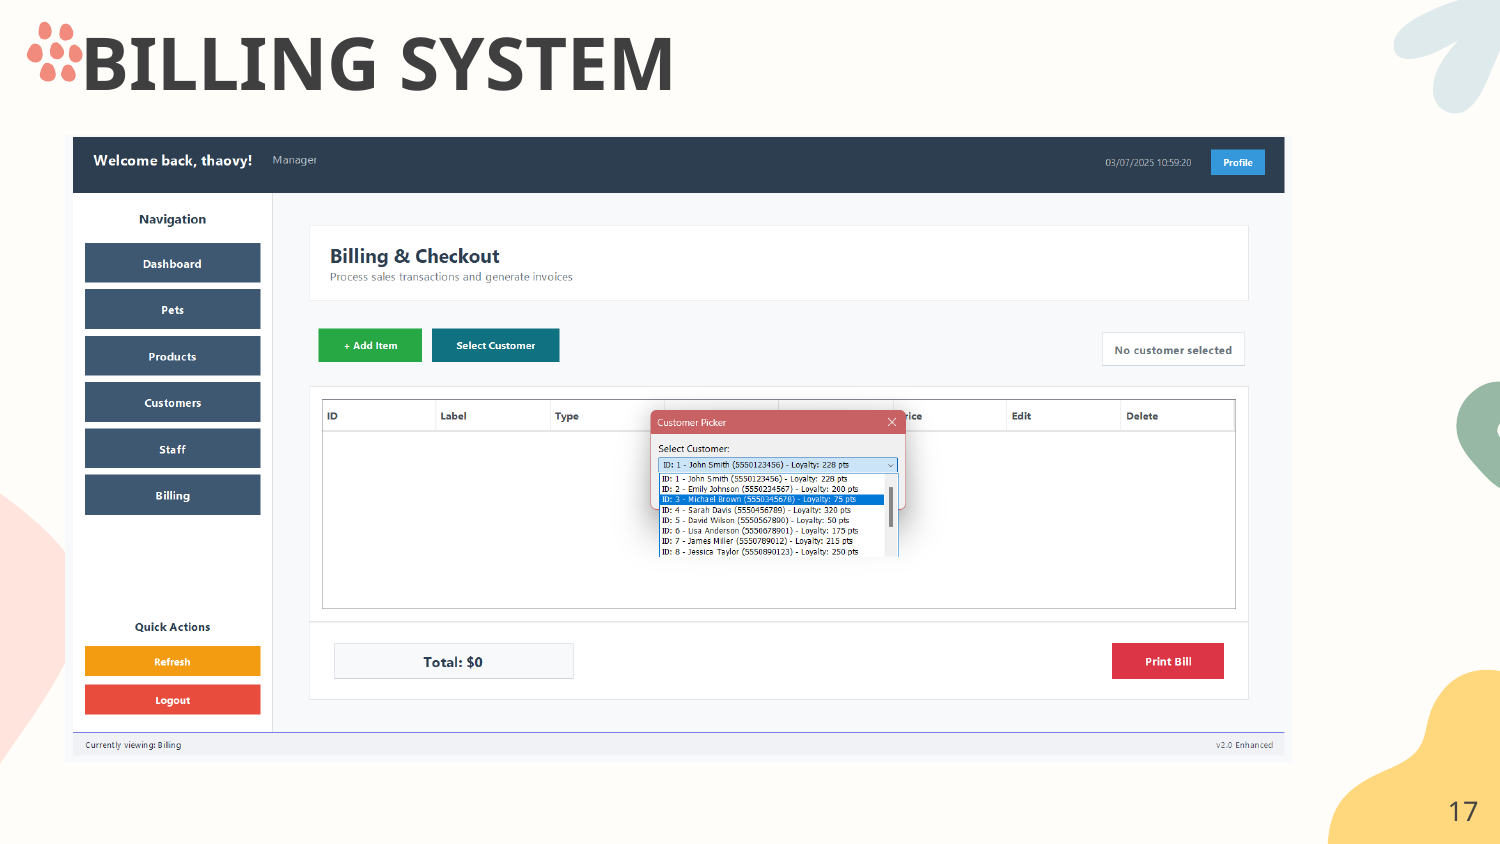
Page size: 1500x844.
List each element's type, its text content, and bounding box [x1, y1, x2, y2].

picture [64, 135, 1330, 788]
title BILLING SYSTEM [65, 14, 1329, 109]
slide_number ‹#› [1403, 779, 1494, 844]
